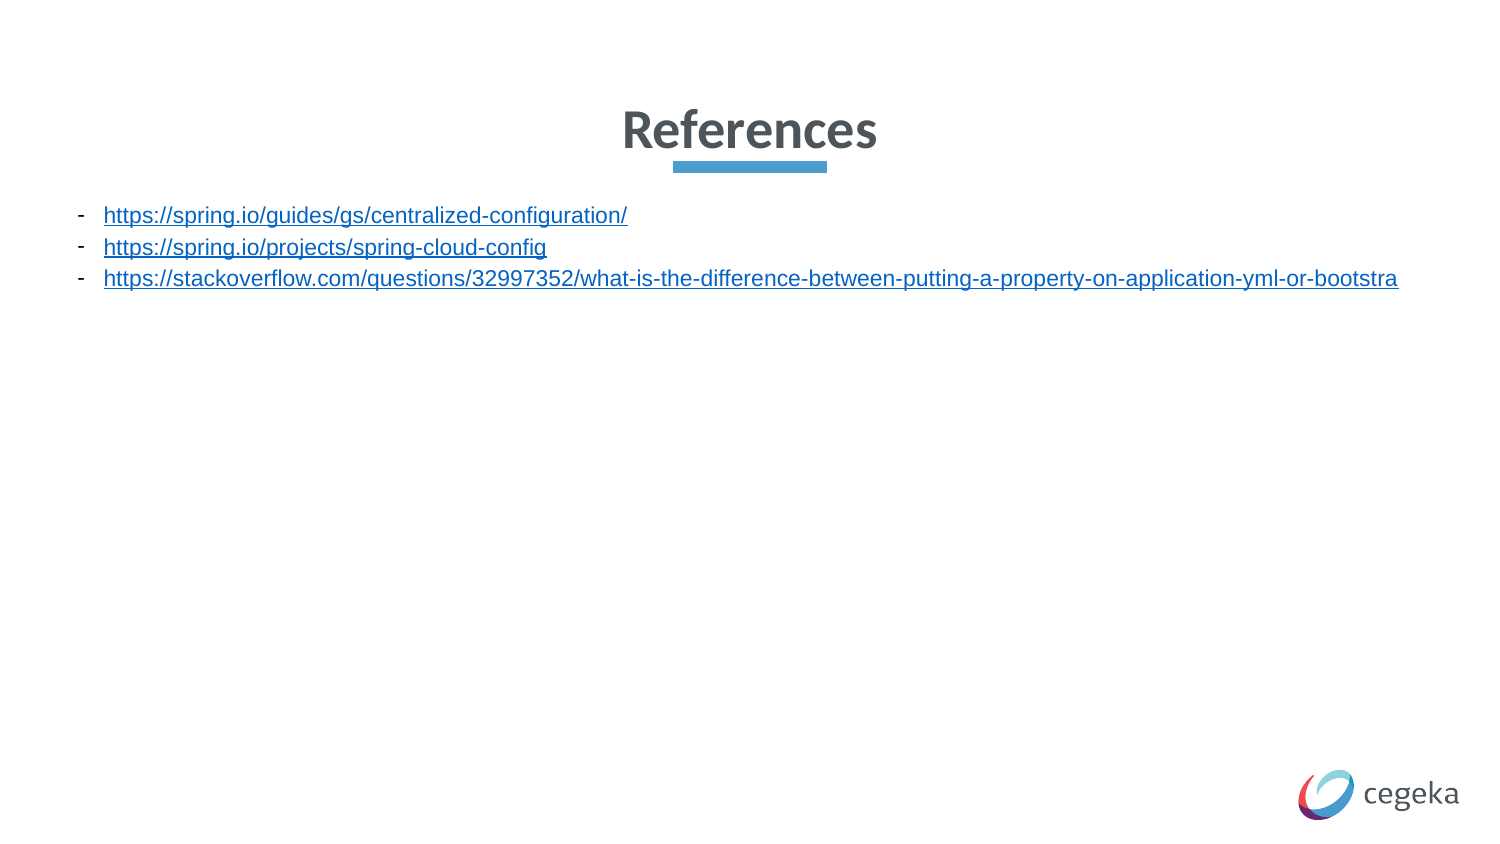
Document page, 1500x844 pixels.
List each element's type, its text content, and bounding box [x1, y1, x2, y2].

title References [51, 72, 1449, 167]
picture [1293, 765, 1477, 829]
list https://spring.io/guides/gs/centralized-configuration/ https://spring.io/projects/spring-cloud-config https://stackoverflow.com/questions/32997352/what-is-the-difference-between-putting-a-property-on-application-yml-or-bootstra [51, 189, 1449, 750]
